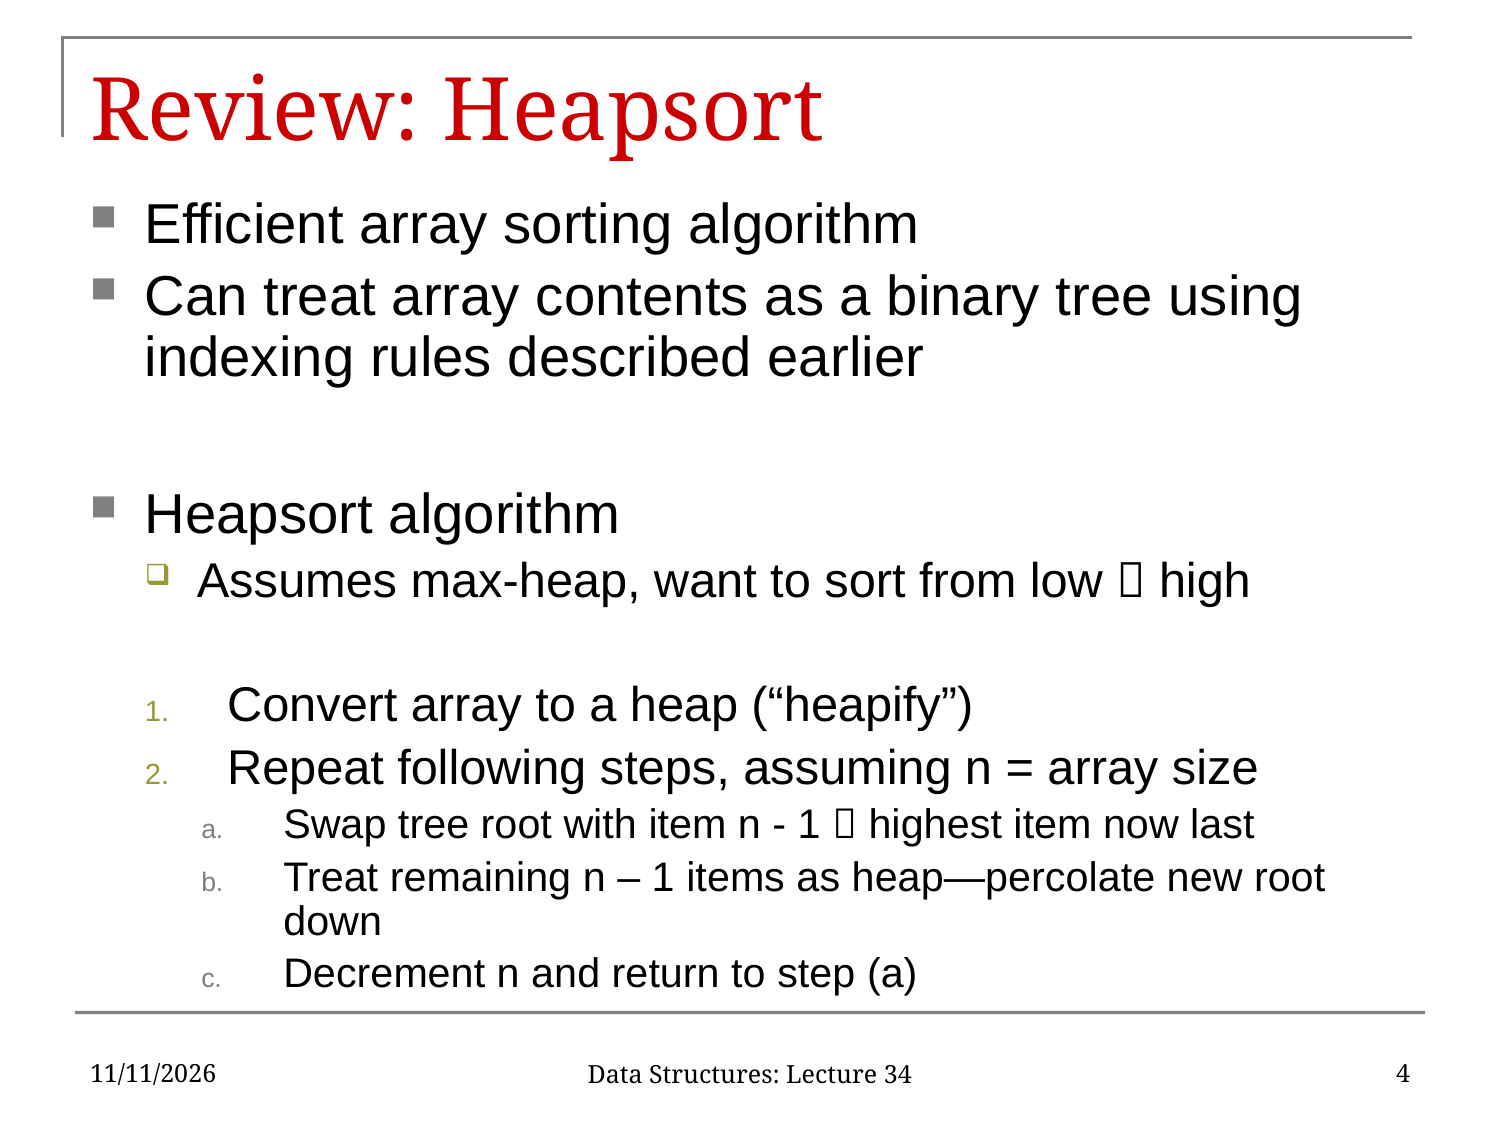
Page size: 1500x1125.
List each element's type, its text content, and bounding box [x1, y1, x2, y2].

list Efficient array sorting algorithm Can treat array contents as a binary tree using indexing rules described earlier Heapsort algorithm Assumes max-heap, want to sort from low  high Convert array to a heap (“heapify”) Repeat following steps, assuming n = array size Swap tree root with item n - 1  highest item now last Treat remaining n – 1 items as heap—percolate new root down Decrement n and return to step (a) [75, 187, 1425, 1006]
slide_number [74, 1023, 426, 1100]
footer Data Structures: Lecture 34 [512, 1024, 988, 1101]
title Review: Heapsort [75, 45, 1425, 163]
slide_number 4 [1074, 1023, 1426, 1100]
